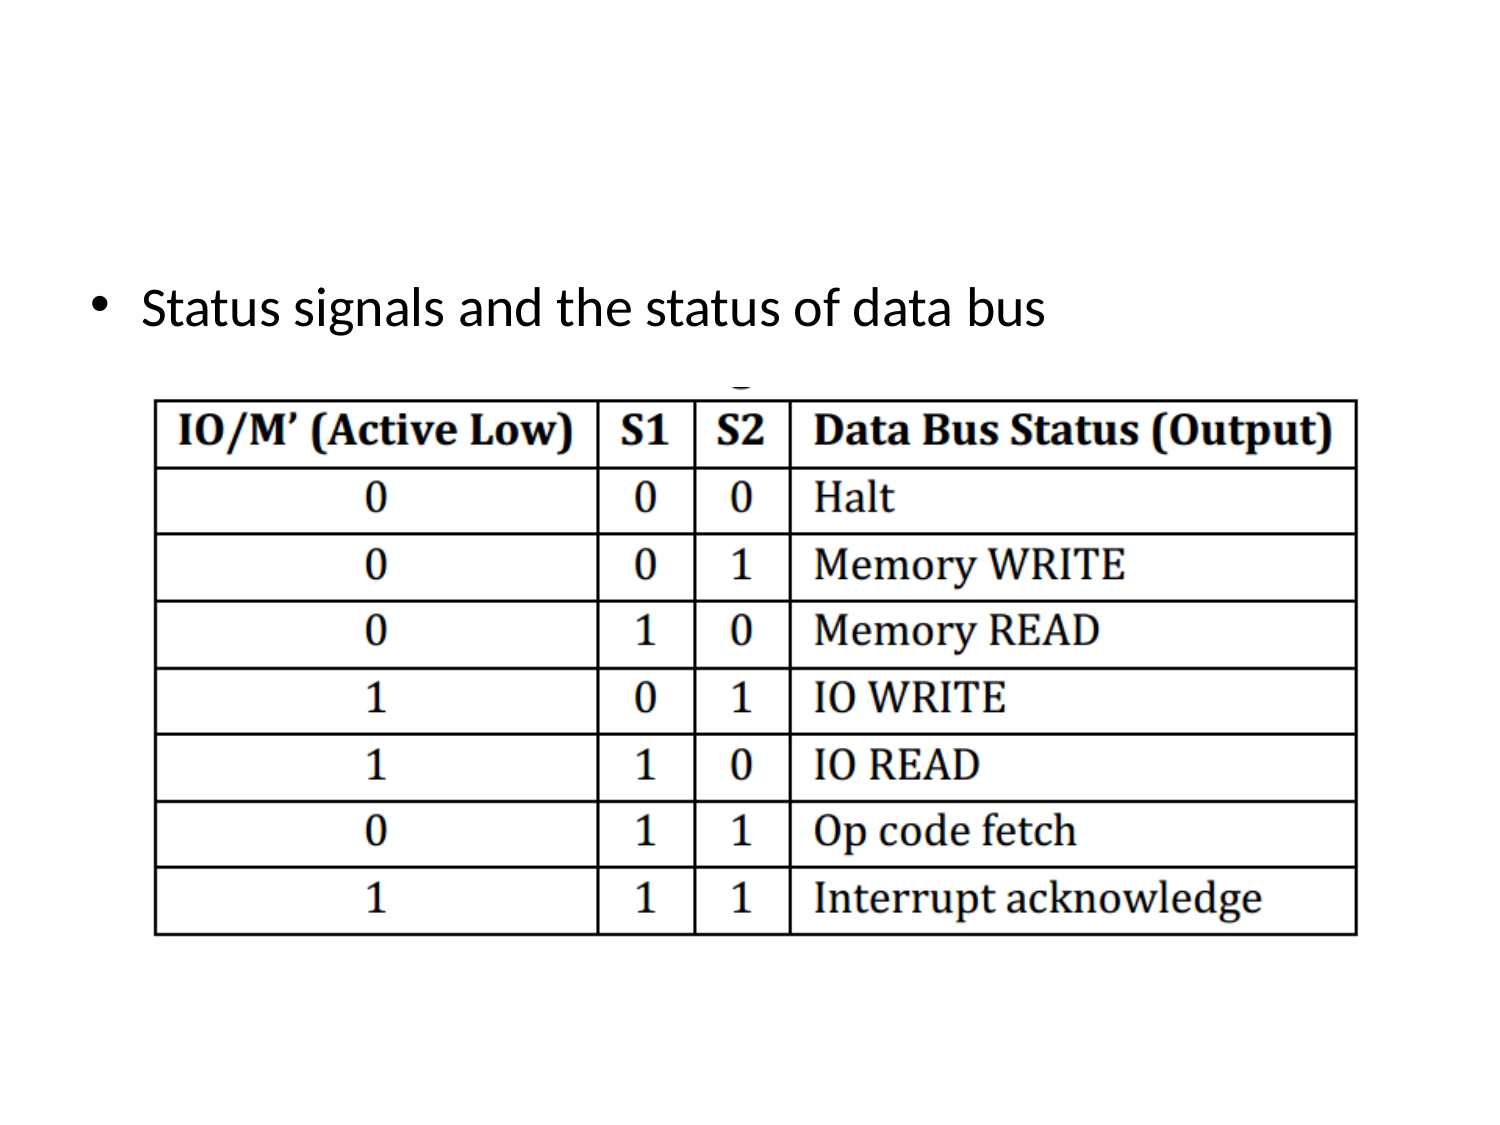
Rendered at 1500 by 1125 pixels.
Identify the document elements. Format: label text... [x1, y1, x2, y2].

picture [137, 387, 1380, 952]
list Status signals and the status of data bus [75, 262, 1425, 413]
